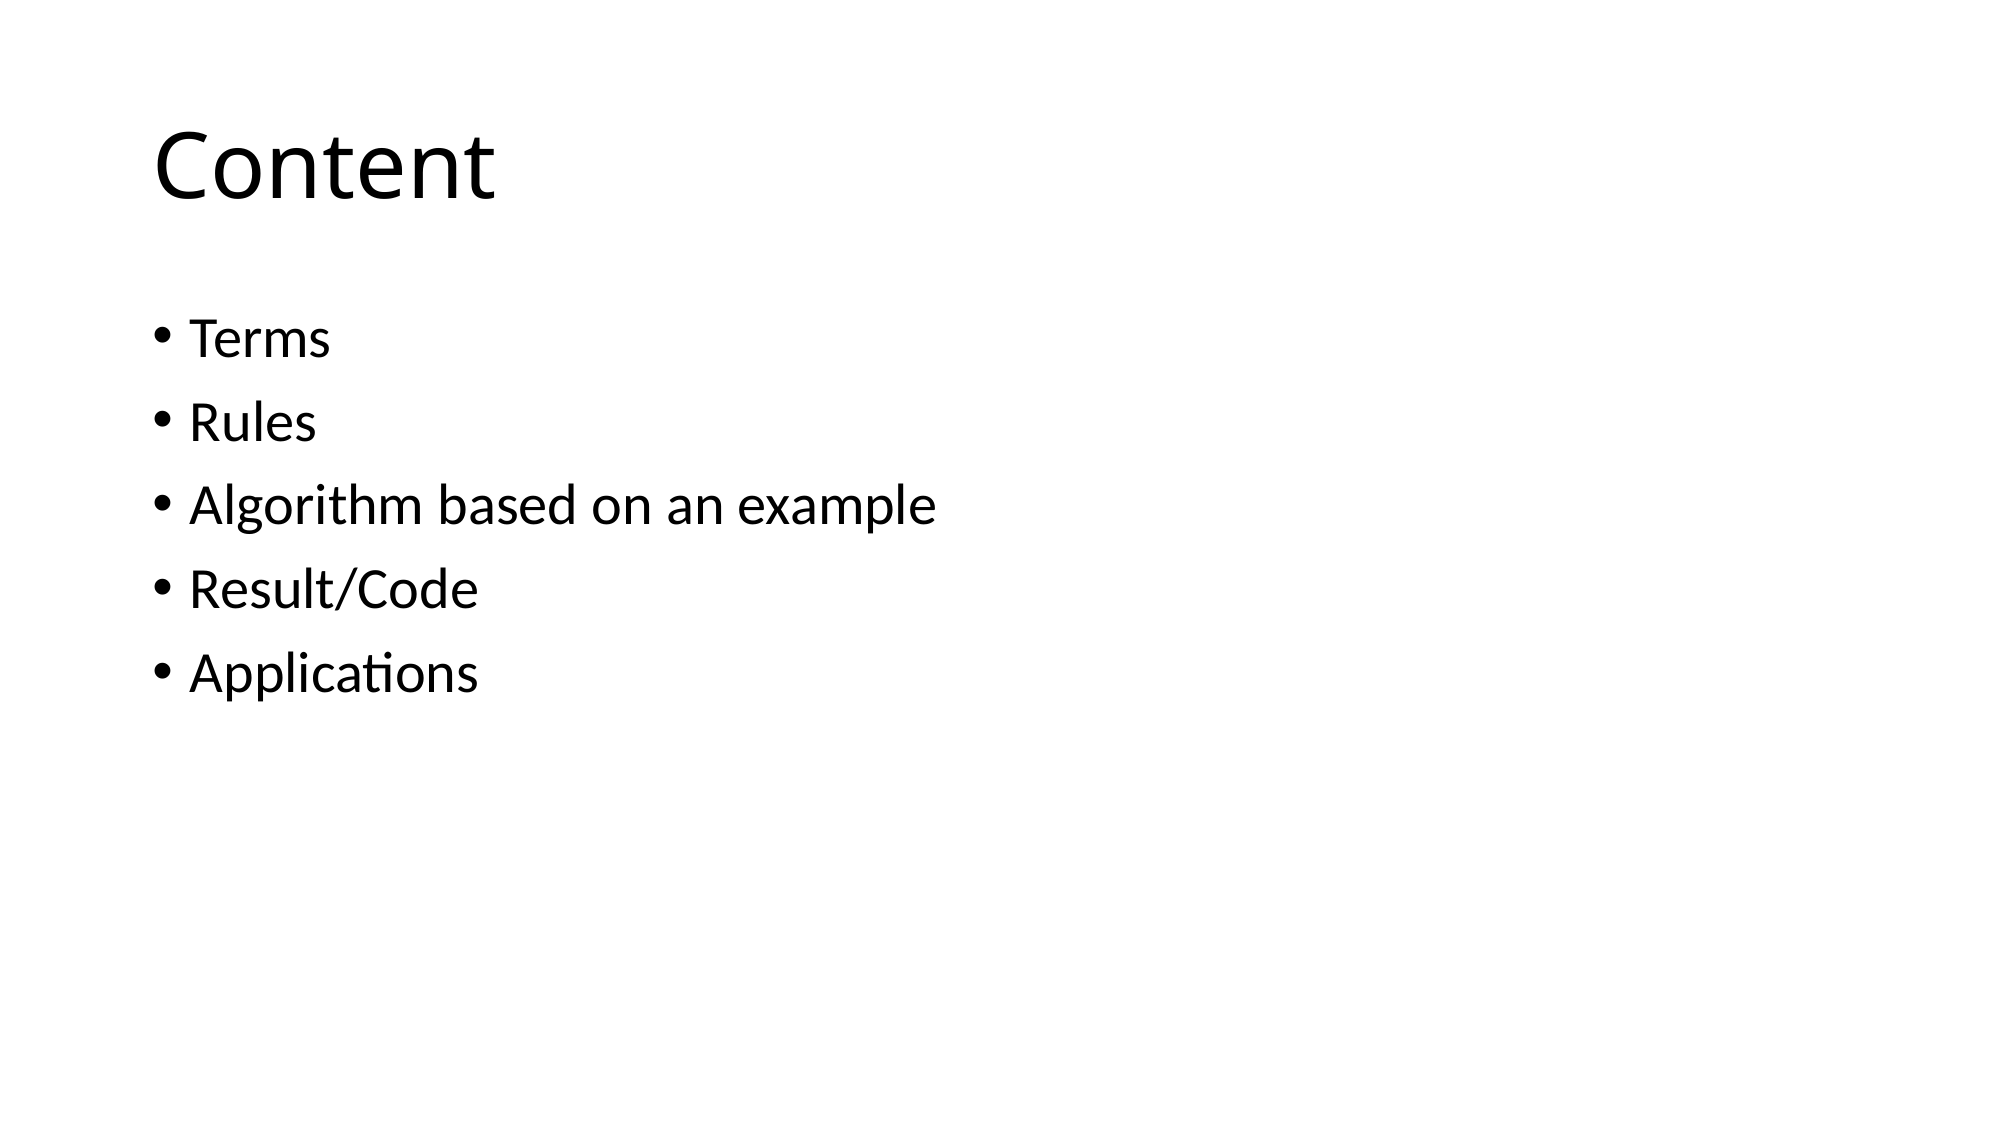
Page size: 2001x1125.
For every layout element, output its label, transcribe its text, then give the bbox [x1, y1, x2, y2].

title Content [137, 59, 1863, 278]
list Terms Rules Algorithm based on an example Result/Code Applications [137, 299, 1863, 1014]
